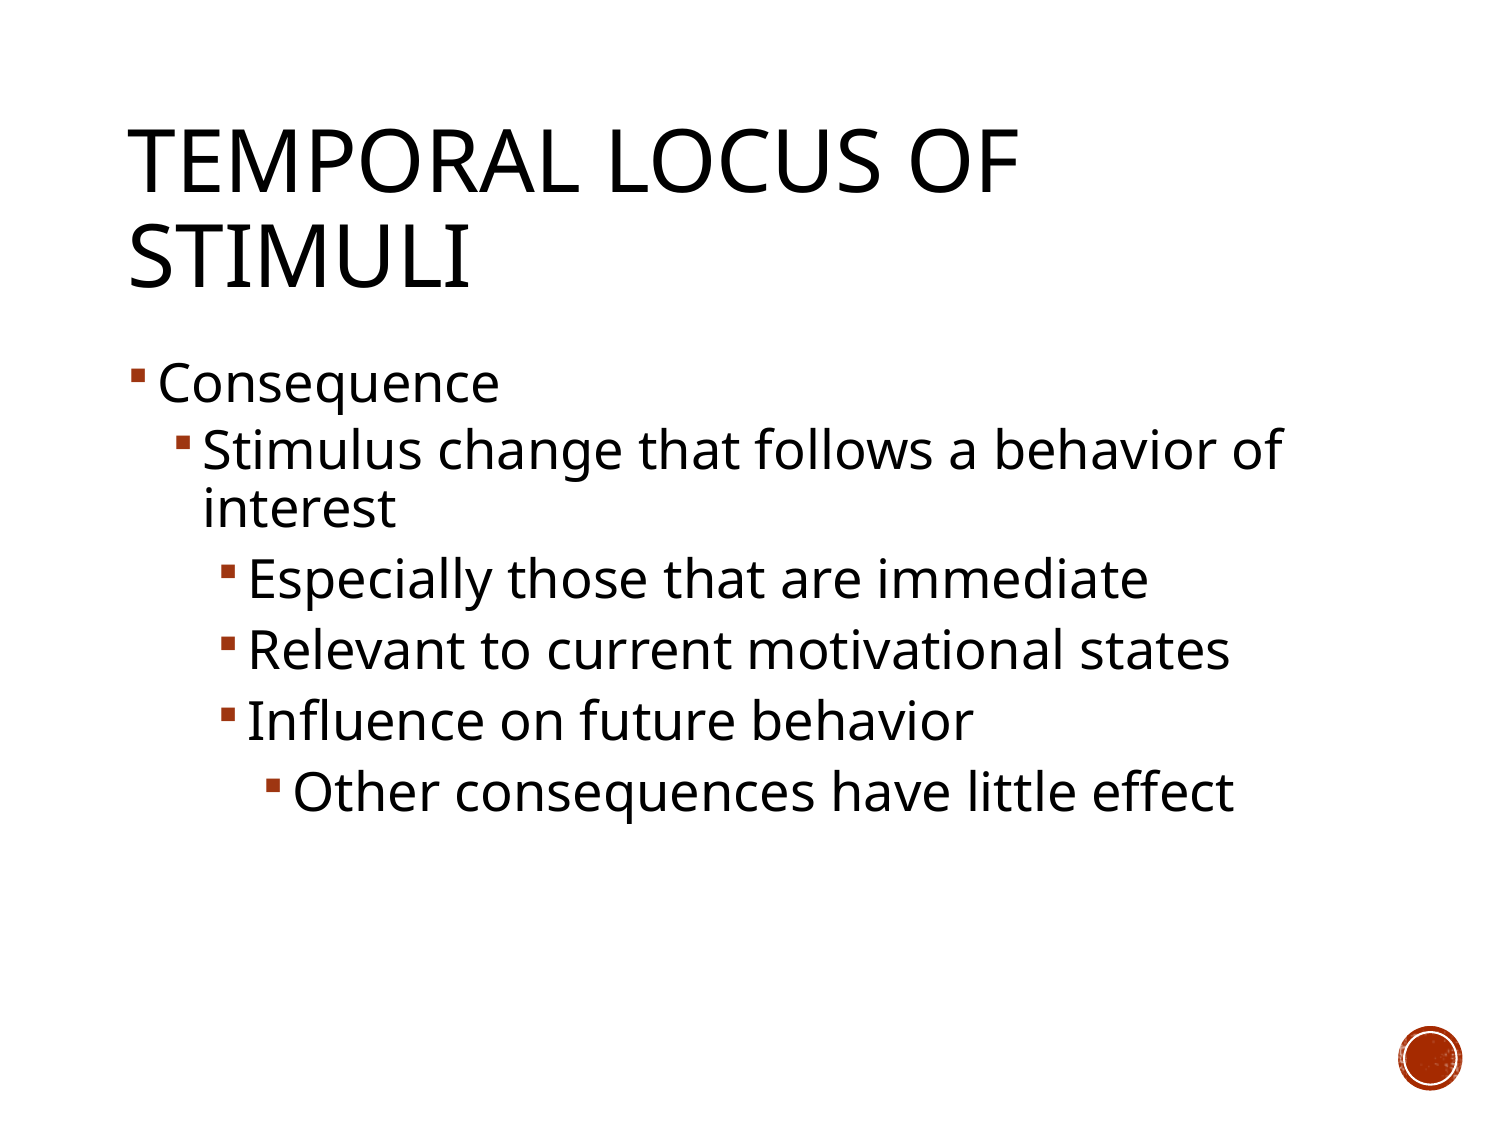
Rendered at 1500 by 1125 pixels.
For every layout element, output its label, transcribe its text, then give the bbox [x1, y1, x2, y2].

title Temporal locus of stimuli [112, 79, 1388, 344]
list Consequence Stimulus change that follows a behavior of interest Especially those that are immediate Relevant to current motivational states Influence on future behavior Other consequences have little effect [112, 348, 1388, 1013]
